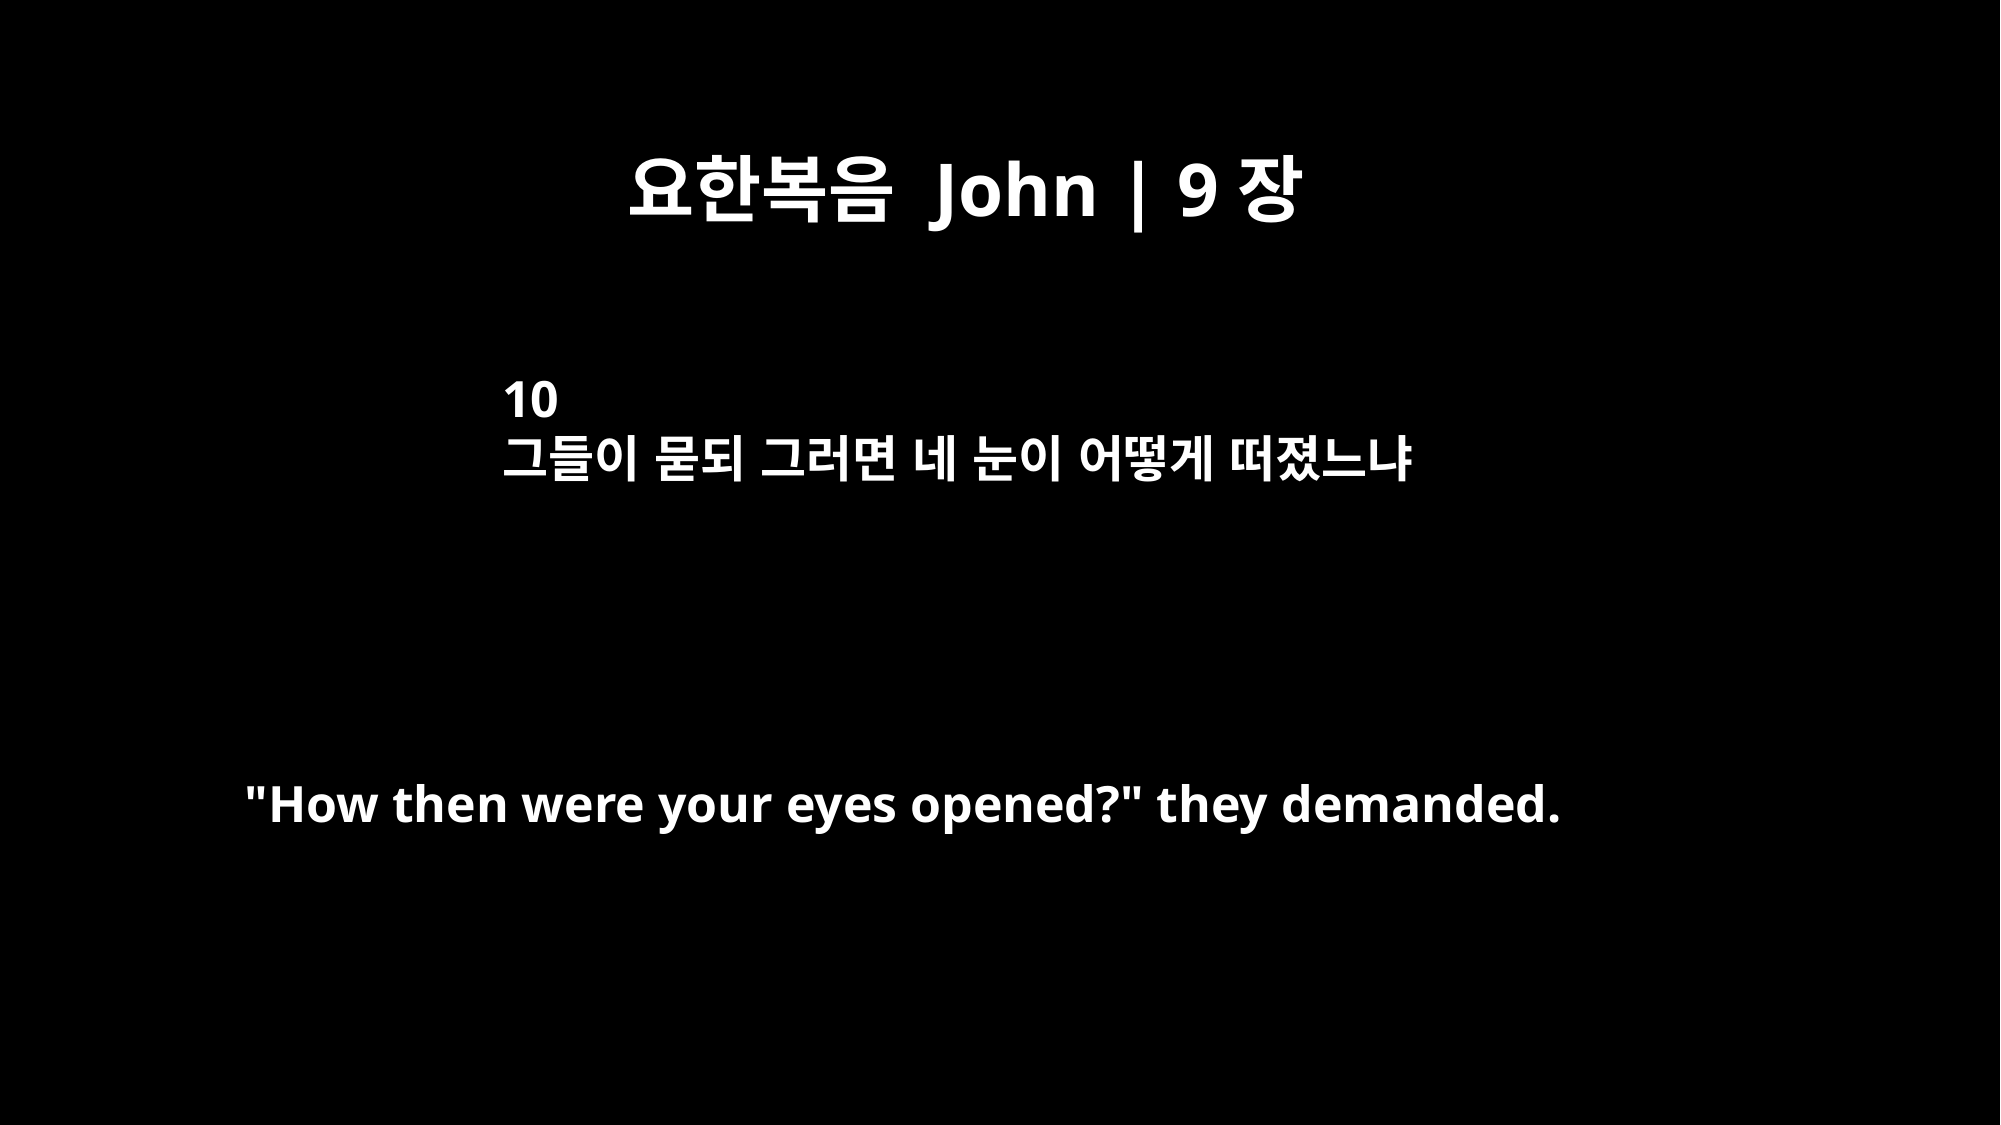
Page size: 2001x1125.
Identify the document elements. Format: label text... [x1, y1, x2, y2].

text_box "How then were your eyes opened?" they demanded. [230, 764, 1578, 840]
text_box 10 그들이 묻되 그러면 네 눈이 어떻게 떠졌느냐 [487, 359, 1430, 495]
text_box 요한복음 John | 9장 [612, 136, 1320, 239]
